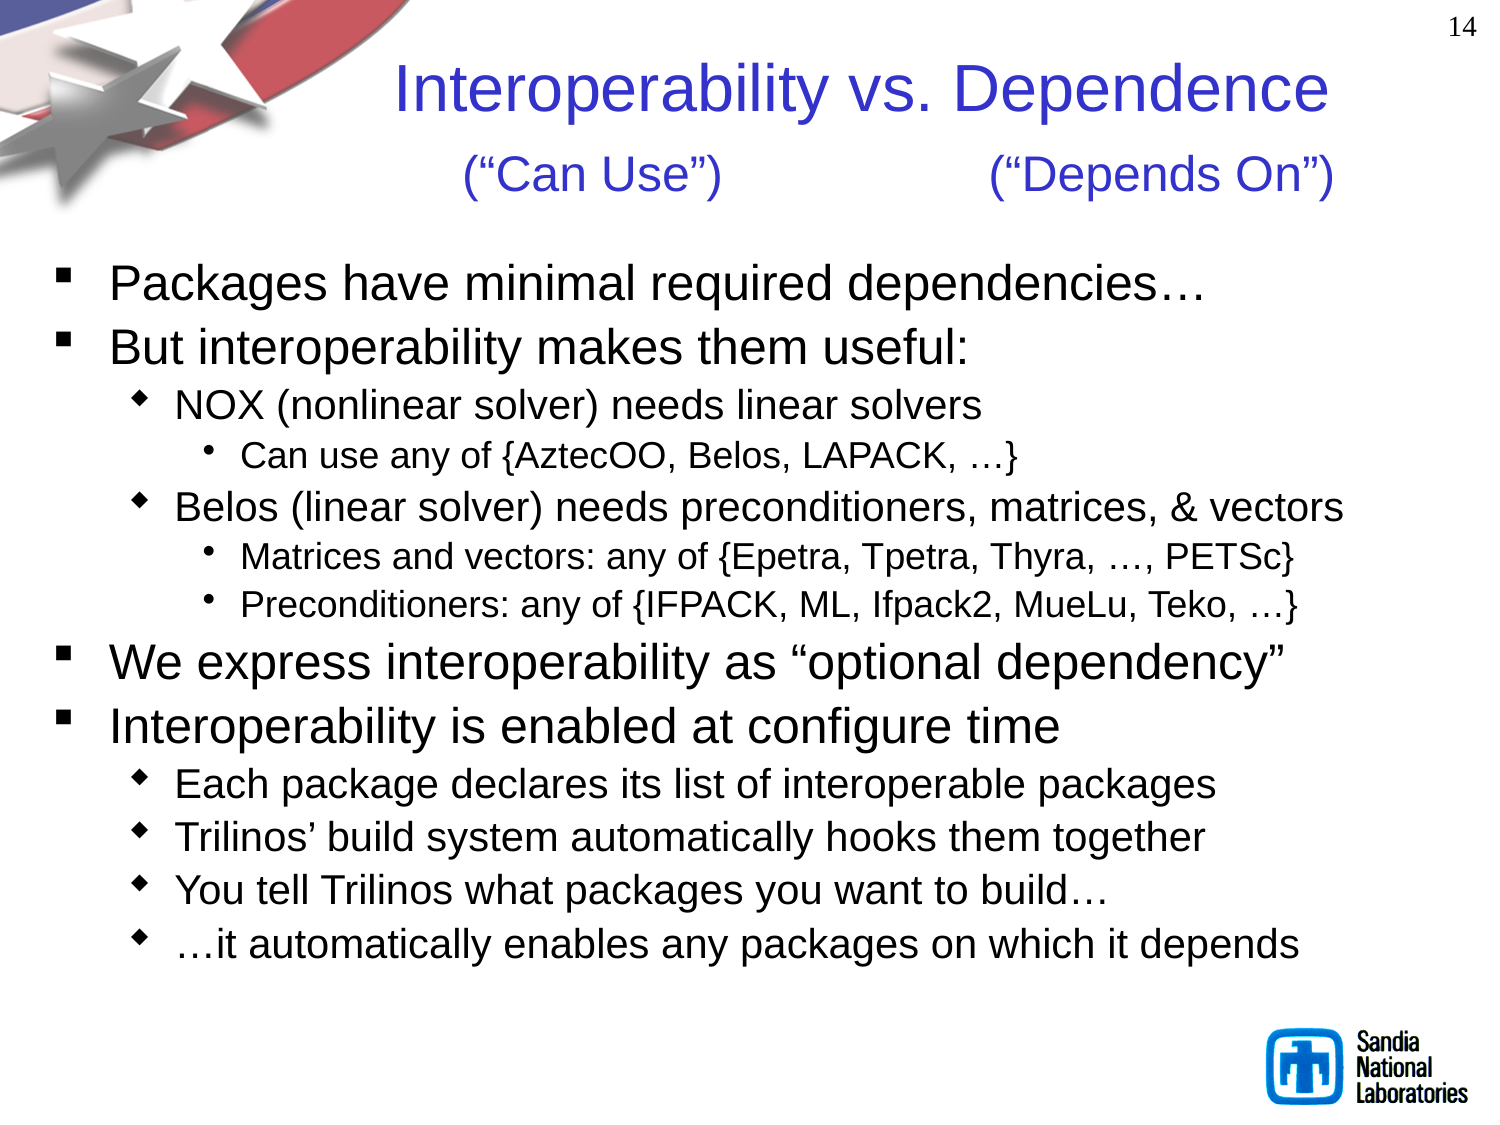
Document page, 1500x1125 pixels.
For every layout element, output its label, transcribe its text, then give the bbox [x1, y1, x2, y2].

title Interoperability vs. Dependence (“Can Use”) (“Depends On”) [426, 37, 1500, 213]
picture [0, 0, 421, 240]
picture [1262, 1024, 1469, 1105]
list Packages have minimal required dependencies… But interoperability makes them useful: NOX (nonlinear solver) needs linear solvers Can use any of {AztecOO, Belos, LAPACK, …} Belos (linear solver) needs preconditioners, matrices, & vectors Matrices and vectors: any of {Epetra, Tpetra, Thyra, …, PETSc} Preconditioners: any of {IFPACK, ML, Ifpack2, MueLu, Teko, …} We express interoperability as “optional dependency” Interoperability is enabled at configure time Each package declares its list of interoperable packages Trilinos’ build system automatically hooks them together You tell Trilinos what packages you want to build… …it automatically enables any packages on which it depends [37, 249, 1476, 1001]
footer 14 [1424, 0, 1500, 37]
